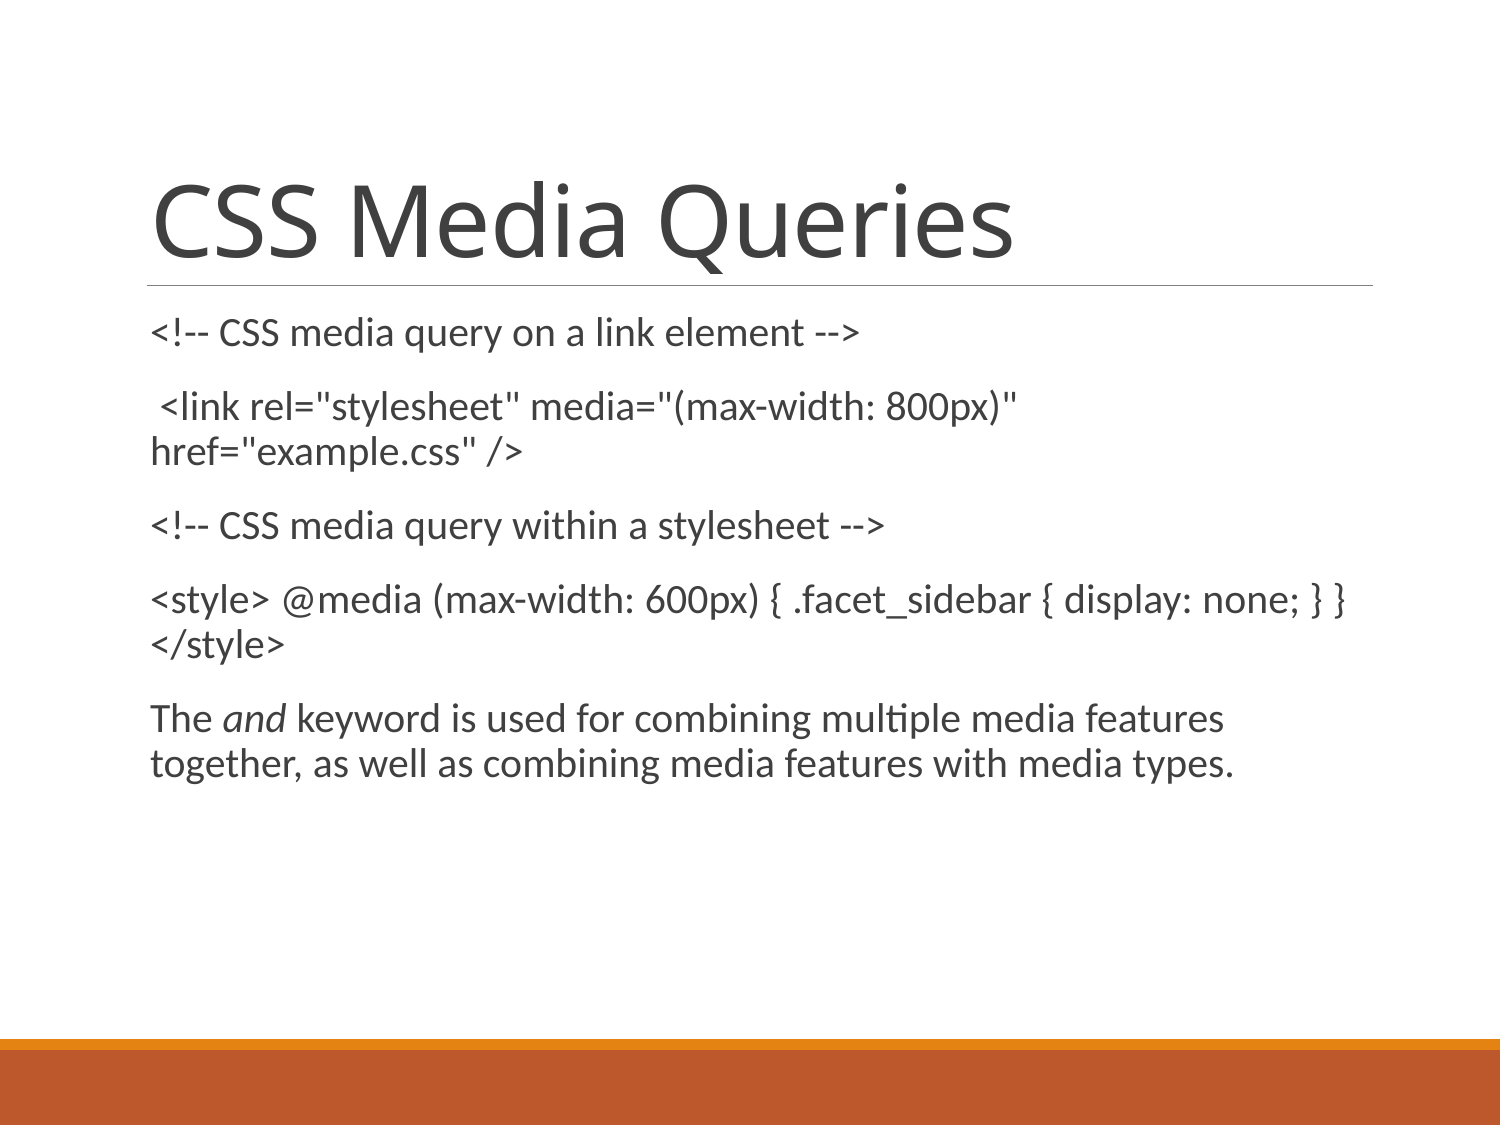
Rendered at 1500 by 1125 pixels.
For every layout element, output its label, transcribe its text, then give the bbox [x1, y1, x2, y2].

title CSS Media Queries [135, 47, 1373, 285]
list <!-- CSS media query on a link element --> <link rel="stylesheet" media="(max-width: 800px)" href="example.css" /> <!-- CSS media query within a stylesheet --> <style> @media (max-width: 600px) { .facet_sidebar { display: none; } } </style> The and keyword is used for combining multiple media features together, as well as combining media features with media types. [135, 302, 1373, 963]
